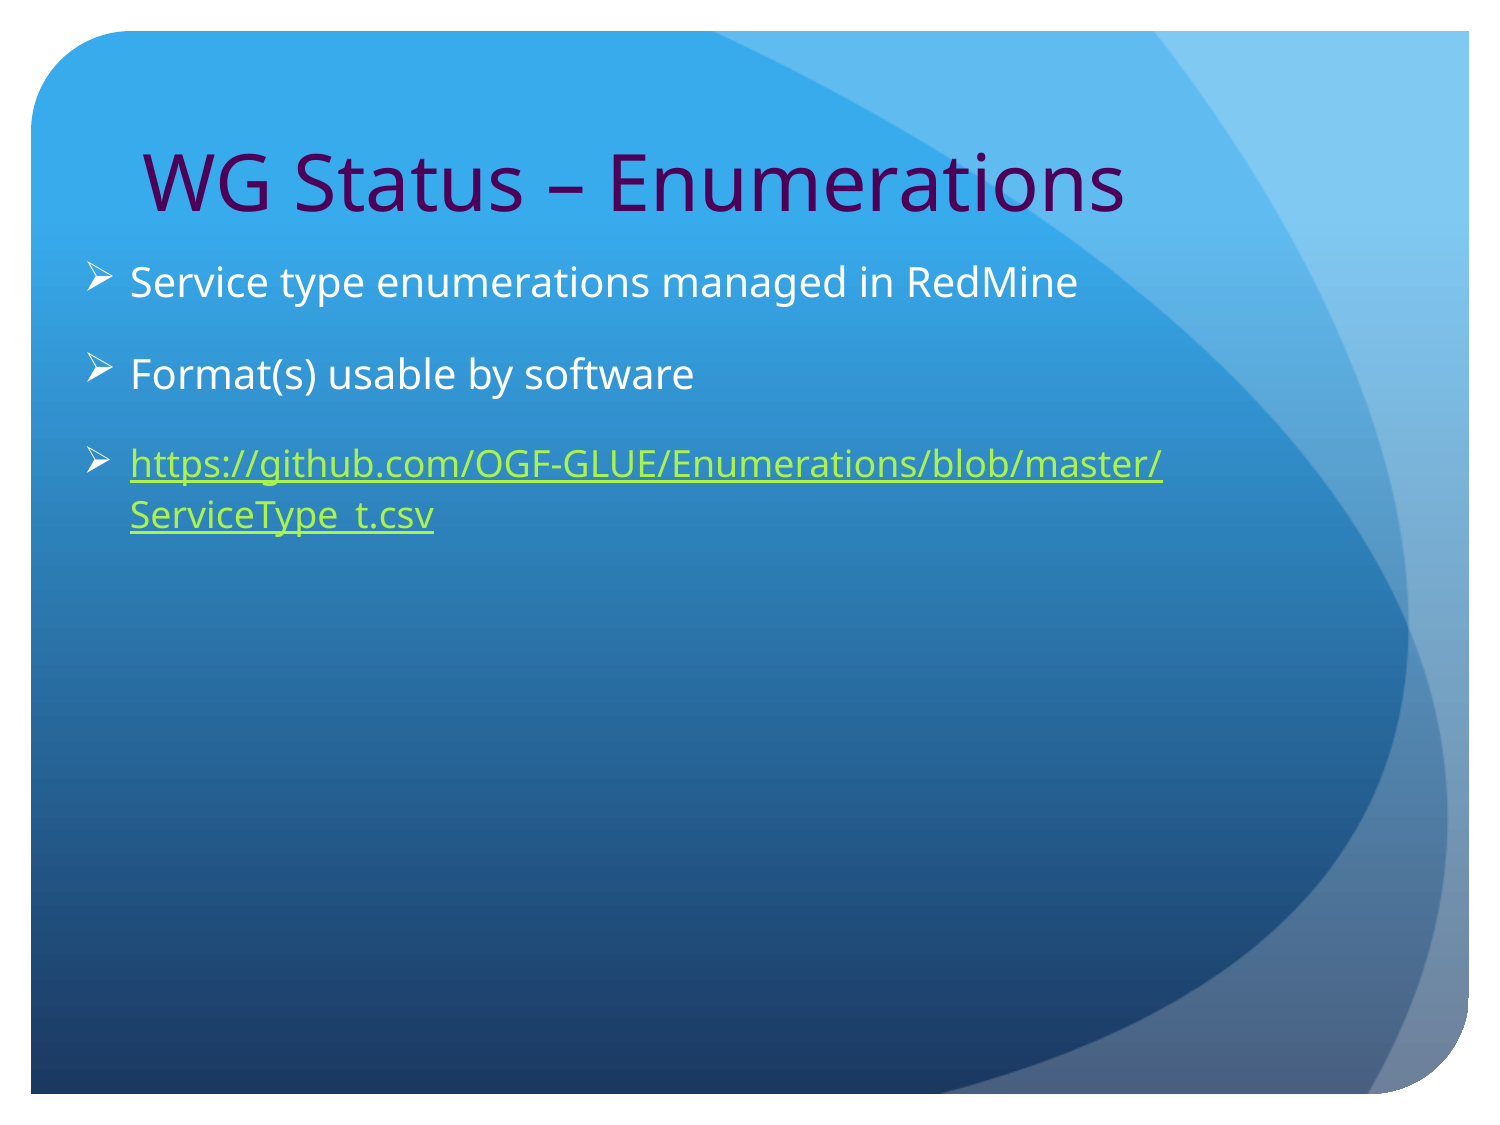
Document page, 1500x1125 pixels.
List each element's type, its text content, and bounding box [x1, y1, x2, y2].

picture [24, 30, 1473, 1094]
list Service type enumerations managed in RedMine Format(s) usable by software https://github.com/OGF-GLUE/Enumerations/blob/master/ServiceType_t.csv [68, 248, 1428, 939]
text_box WG Status – Enumerations [127, 63, 1372, 235]
